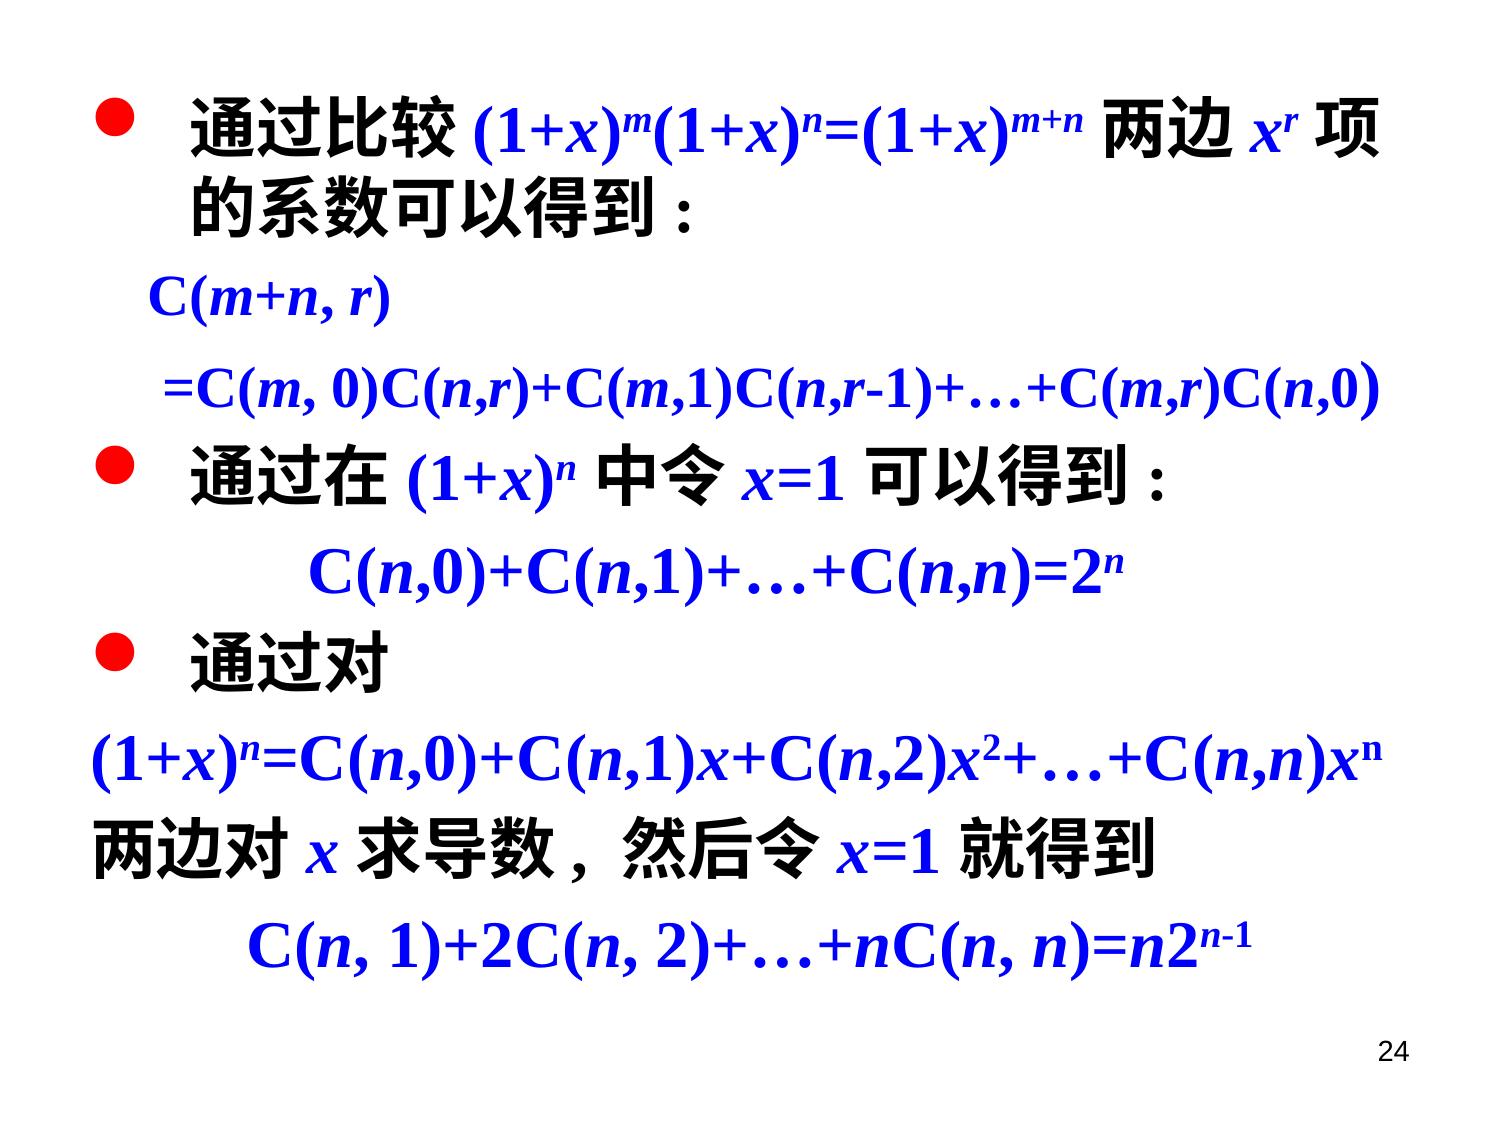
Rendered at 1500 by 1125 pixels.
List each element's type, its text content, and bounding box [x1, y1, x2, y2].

list 通过比较(1+x)m(1+x)n=(1+x)m+n两边xr项的系数可以得到: C(m+n, r) =C(m, 0)C(n,r)+C(m,1)C(n,r-1)+…+C(m,r)C(n,0) 通过在(1+x)n中令x=1可以得到: C(n,0)+C(n,1)+…+C(n,n)=2n 通过对 (1+x)n=C(n,0)+C(n,1)x+C(n,2)x2+…+C(n,n)xn 两边对x求导数, 然后令x=1就得到 C(n, 1)+2C(n, 2)+…+nC(n, n)=n2n-1 [75, 78, 1425, 1047]
slide_number 24 [1074, 1047, 1425, 1103]
